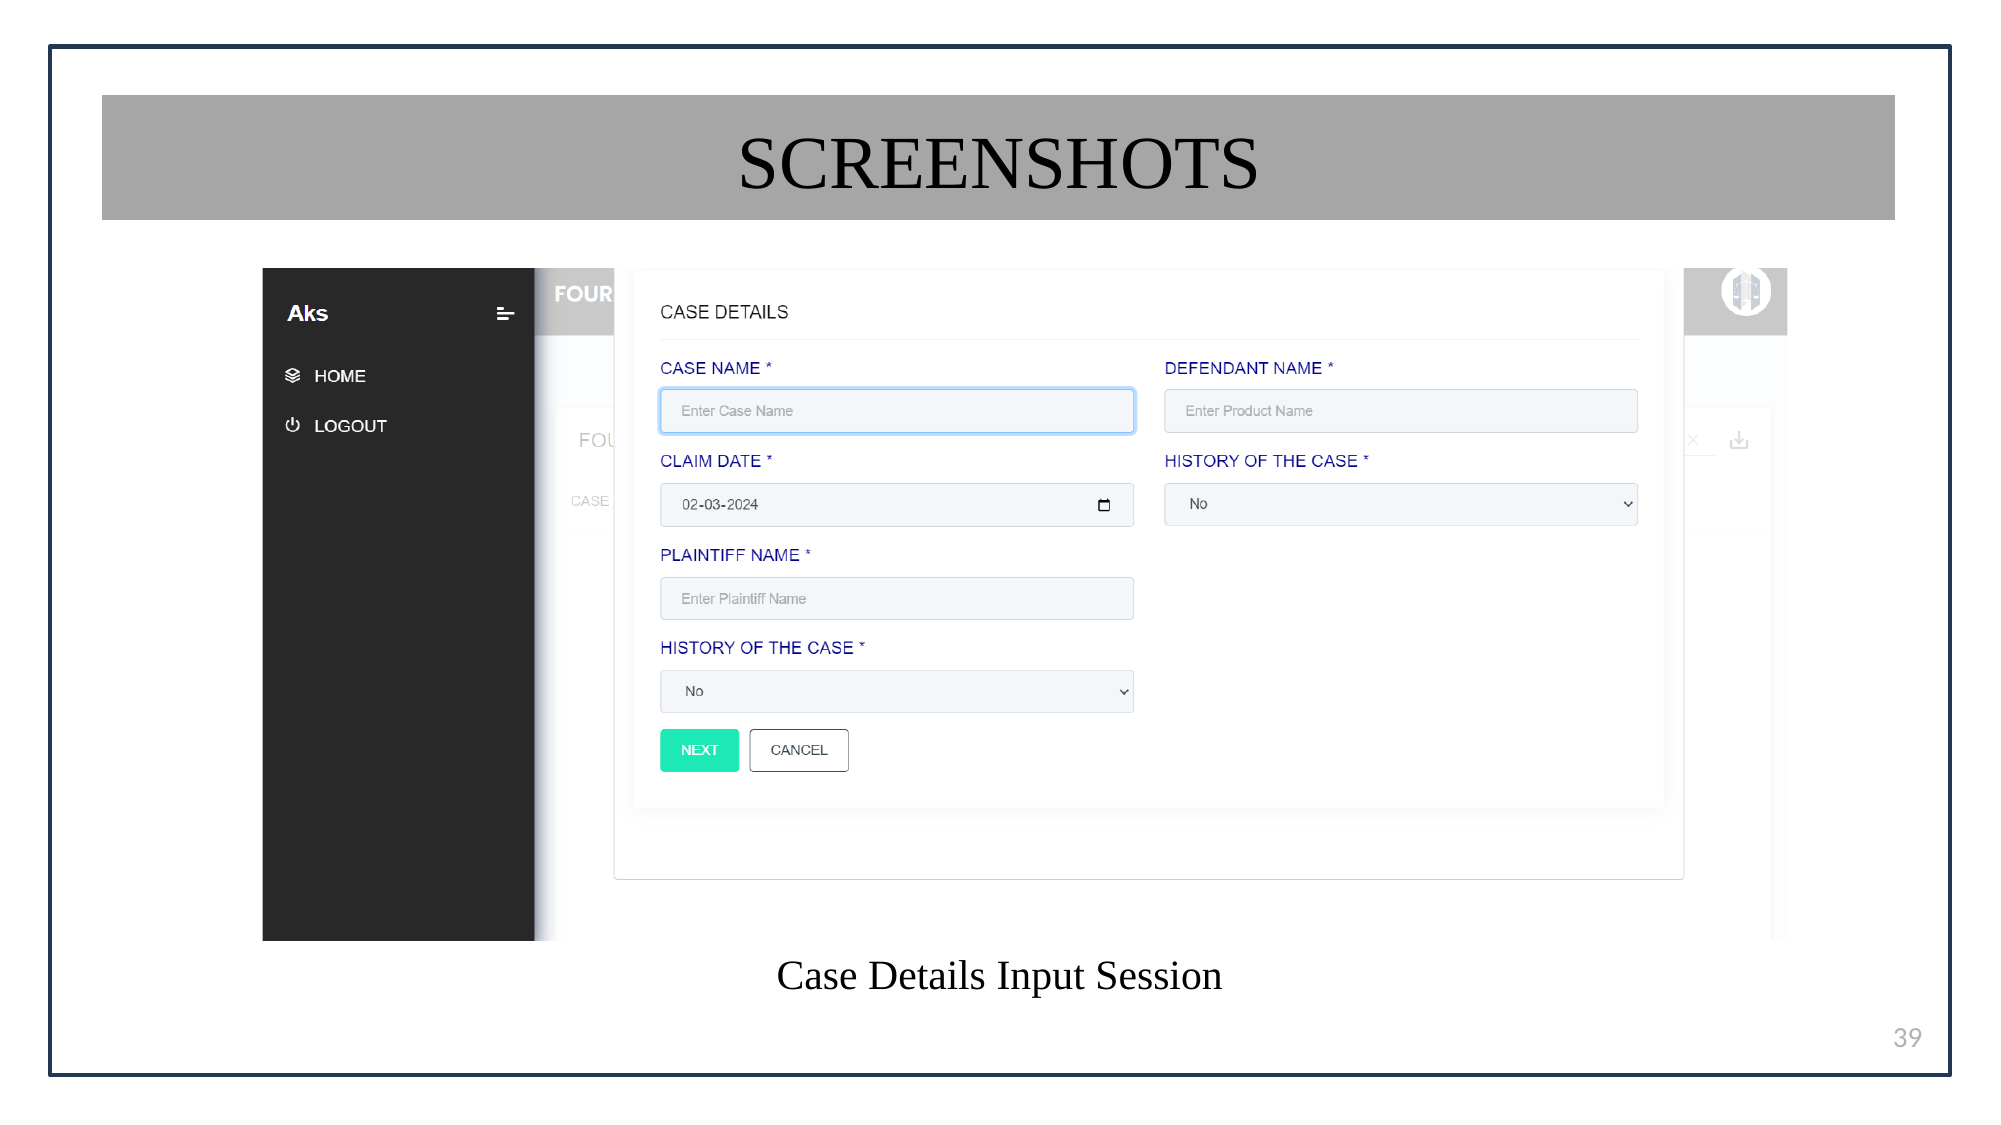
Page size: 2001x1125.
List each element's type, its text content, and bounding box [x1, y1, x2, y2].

text_box [48, 44, 1952, 1077]
text_box [98, 91, 1899, 224]
picture [262, 268, 1788, 941]
slide_number 39 [1462, 1018, 1923, 1055]
title SCREENSHOTS [189, 111, 1808, 301]
text_box Case Details Input Session [699, 950, 1300, 1006]
